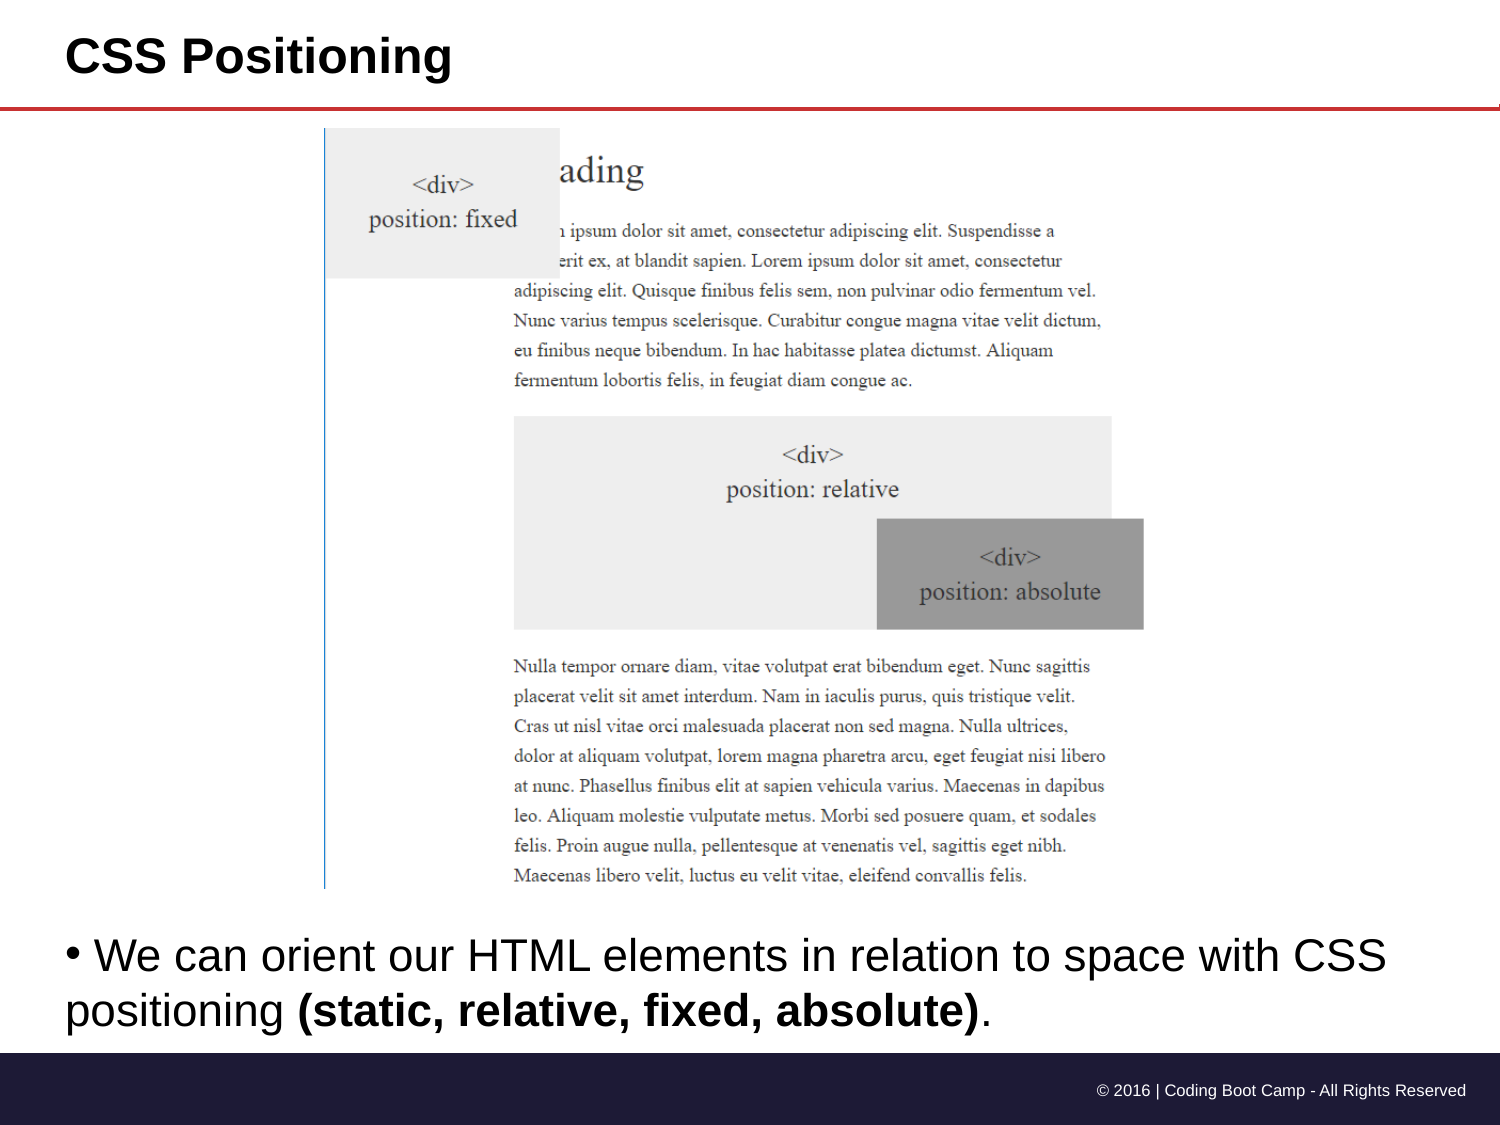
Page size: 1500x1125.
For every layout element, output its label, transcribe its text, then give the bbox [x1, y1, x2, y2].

text_box We can orient our HTML elements in relation to space with CSS positioning (static, relative, fixed, absolute). [50, 910, 1463, 1050]
text_box [0, 0, 1499, 108]
text_box CSS Positioning [49, 16, 913, 91]
picture [324, 128, 1260, 890]
